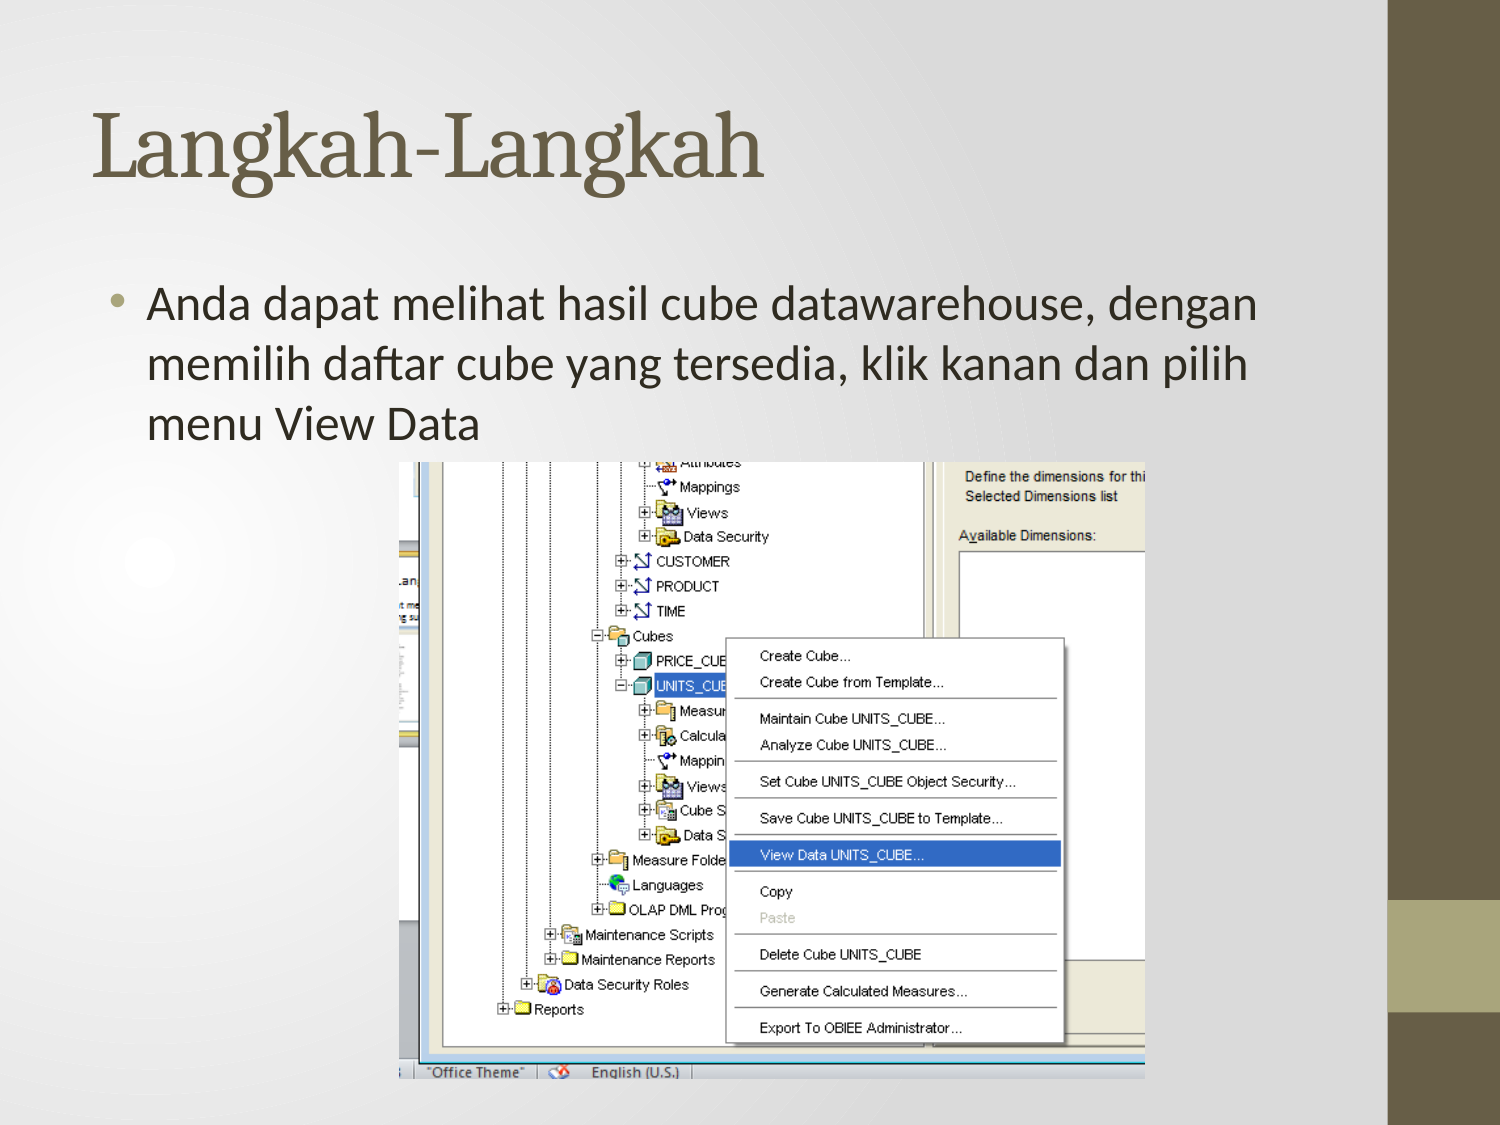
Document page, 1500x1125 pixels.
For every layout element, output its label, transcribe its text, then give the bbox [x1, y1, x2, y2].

title Langkah-Langkah [75, 45, 1325, 233]
picture [399, 461, 1145, 1080]
list Anda dapat melihat hasil cube datawarehouse, dengan memilih daftar cube yang tersedia, klik kanan dan pilih menu View Data [75, 262, 1325, 1050]
